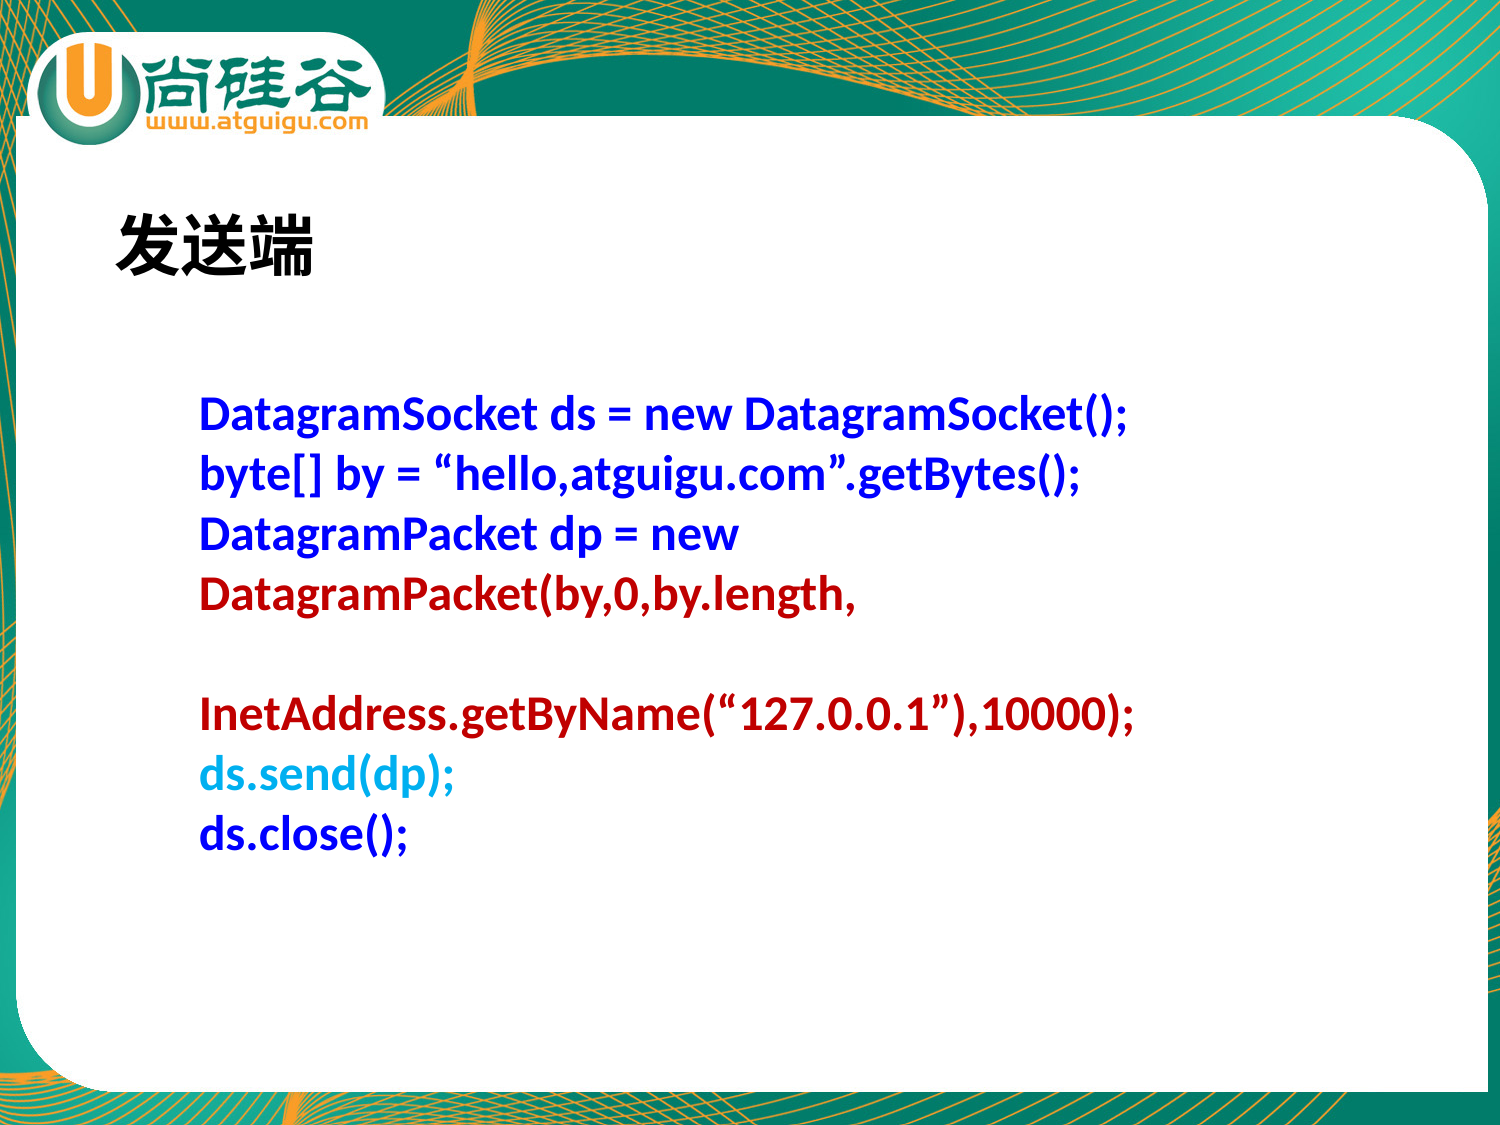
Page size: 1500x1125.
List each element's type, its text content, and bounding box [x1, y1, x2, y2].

text_box DatagramSocket ds = new DatagramSocket(); byte[] by = “hello,atguigu.com”.getBytes(); DatagramPacket dp = new DatagramPacket(by,0,by.length, InetAddress.getByName(“127.0.0.1”),10000); ds.send(dp); ds.close(); [109, 373, 1362, 929]
text_box 发送端 [100, 196, 621, 291]
picture [0, 0, 1500, 1125]
